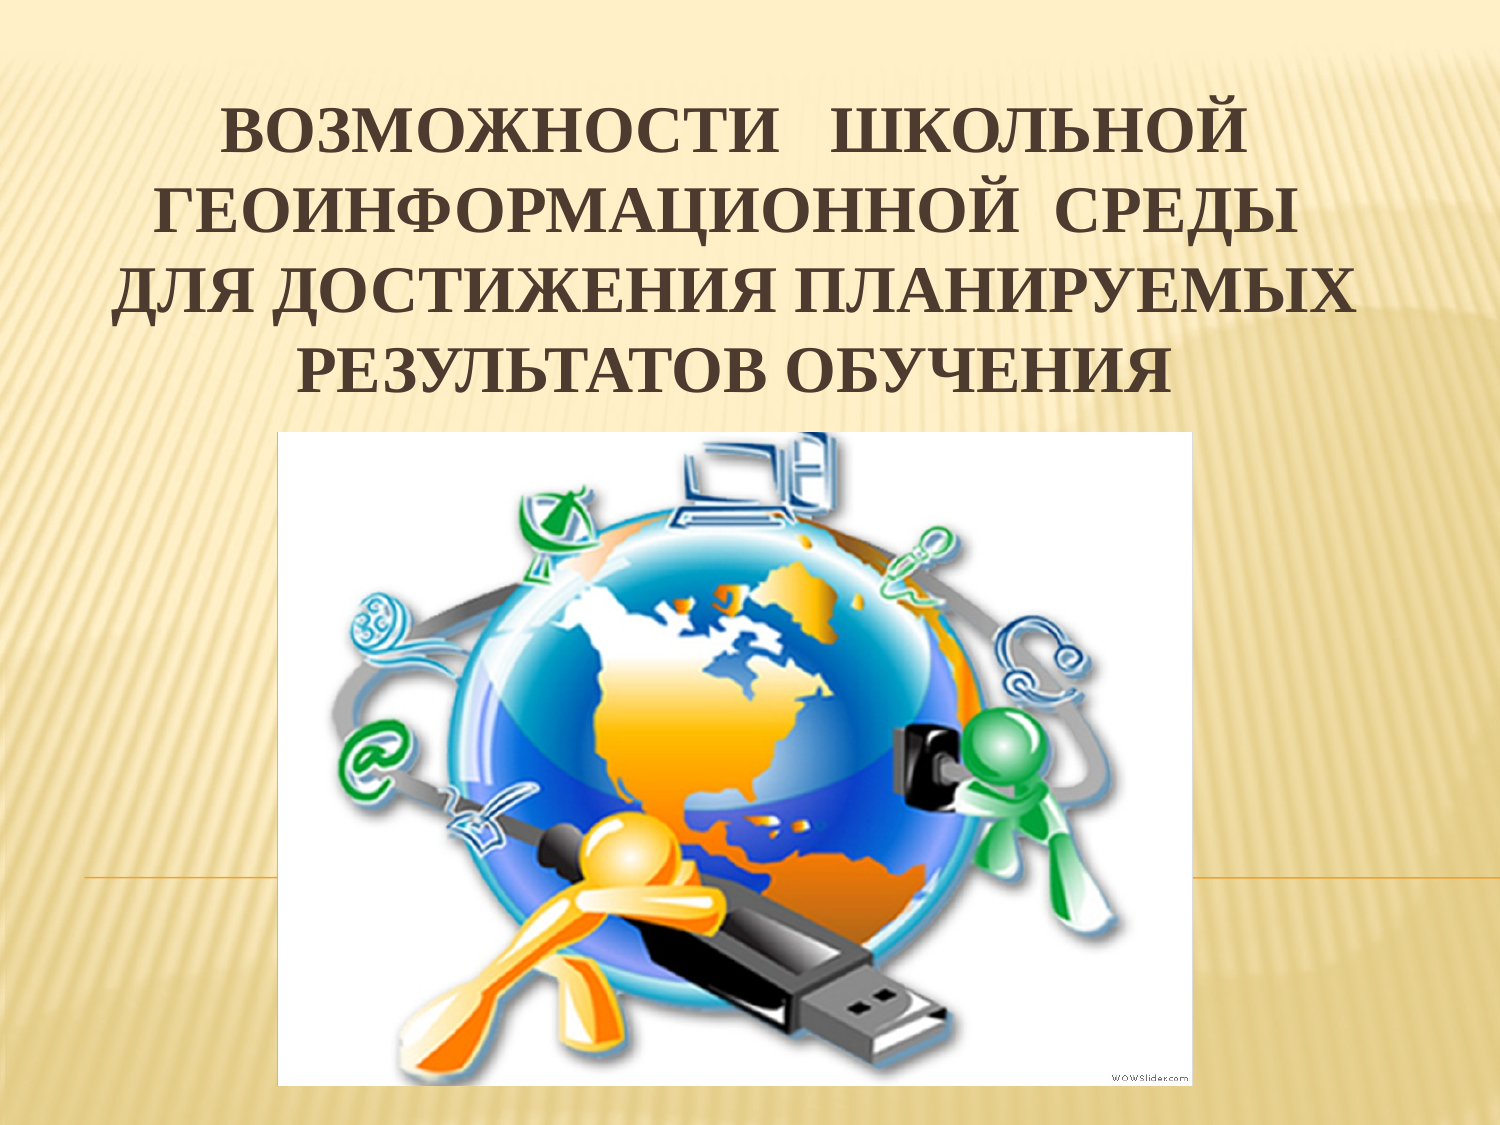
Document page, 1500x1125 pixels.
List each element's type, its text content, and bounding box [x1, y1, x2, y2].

picture [277, 432, 1194, 1087]
title Возможности школьной геоинформационной среды для достижения планируемых результатов обучения [41, 78, 1429, 279]
